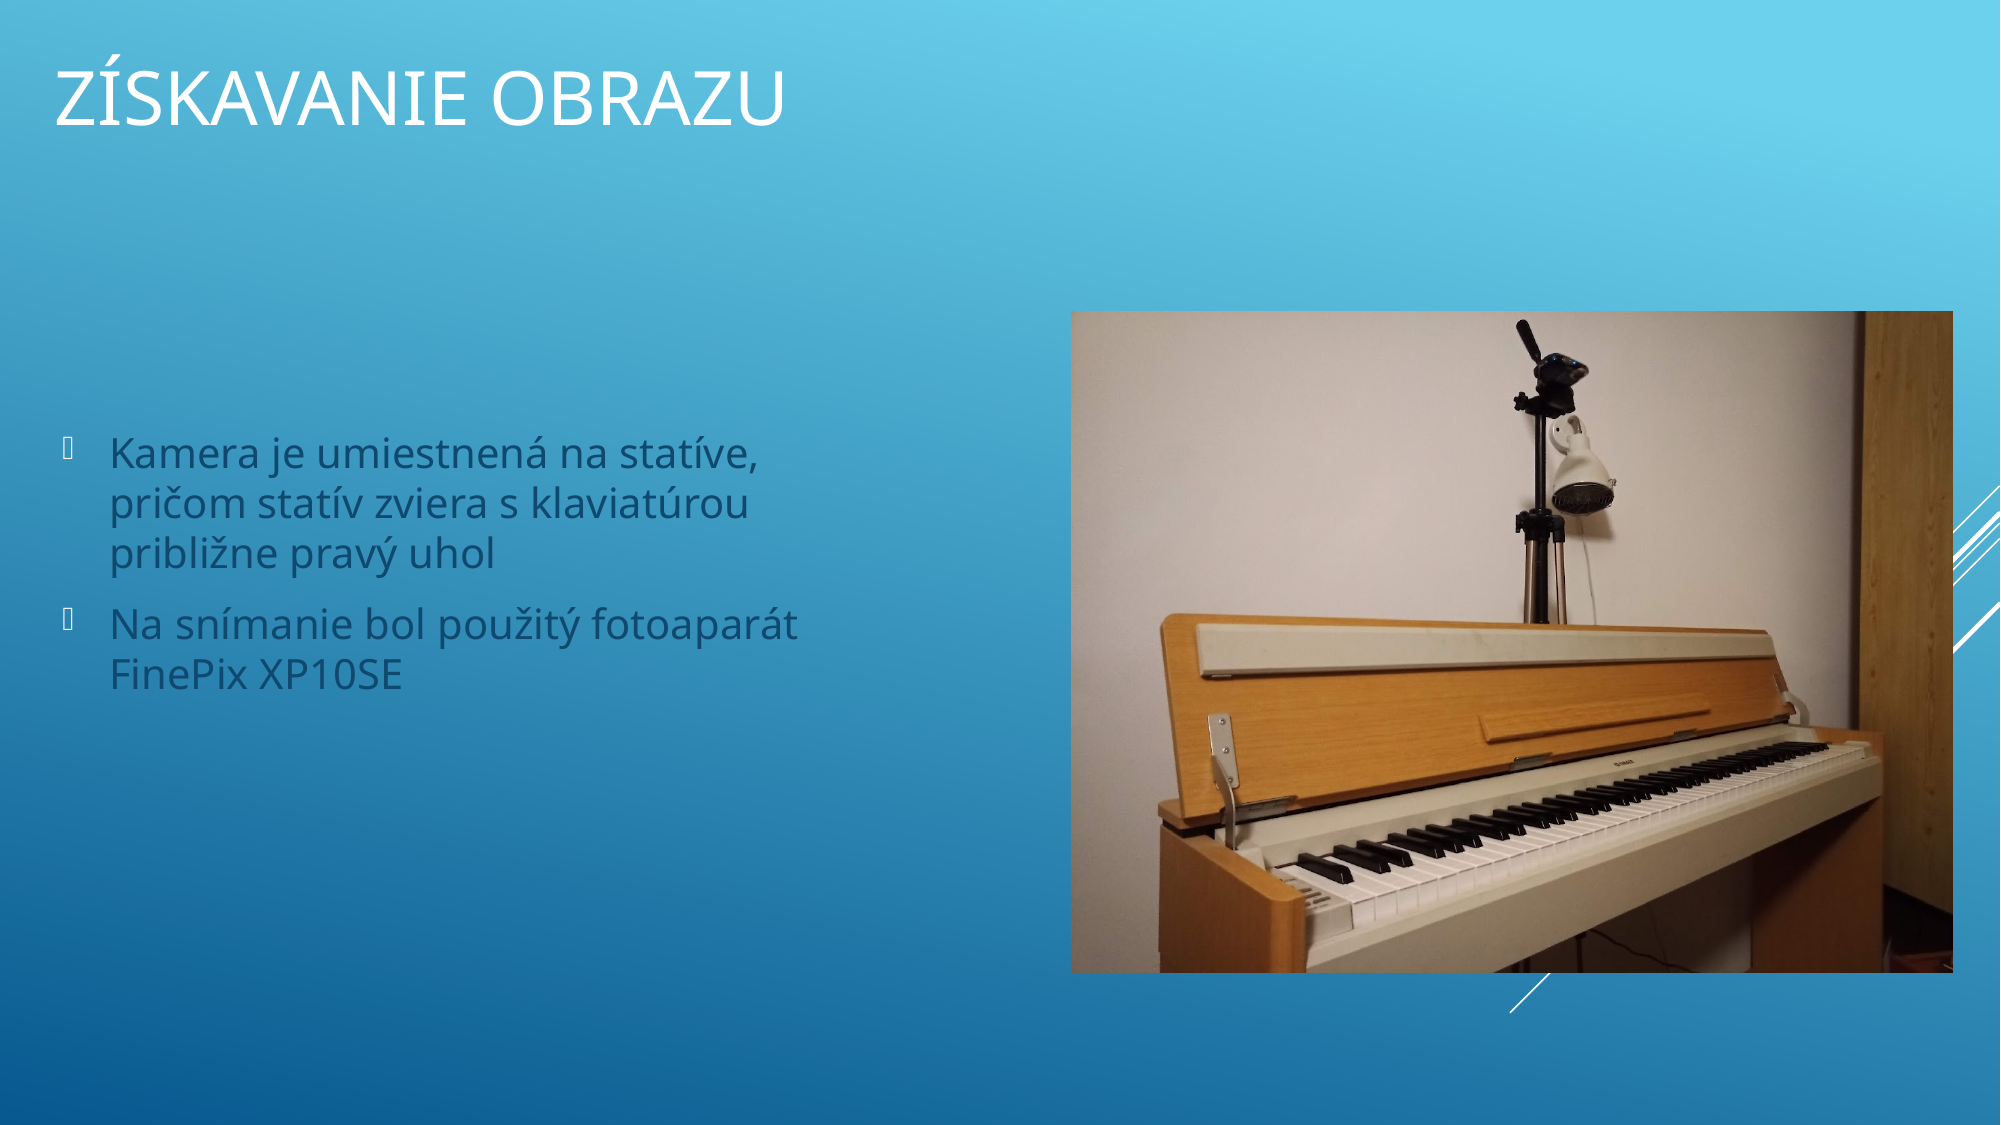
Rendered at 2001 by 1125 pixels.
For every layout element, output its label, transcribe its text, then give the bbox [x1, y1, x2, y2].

title Získavanie obrazu [39, 20, 976, 169]
picture [1071, 311, 1953, 973]
list Kamera je umiestnená na statíve, pričom statív zviera s klaviatúrou približne pravý uhol Na snímanie bol použitý fotoaparát FinePix XP10SE [47, 265, 818, 859]
